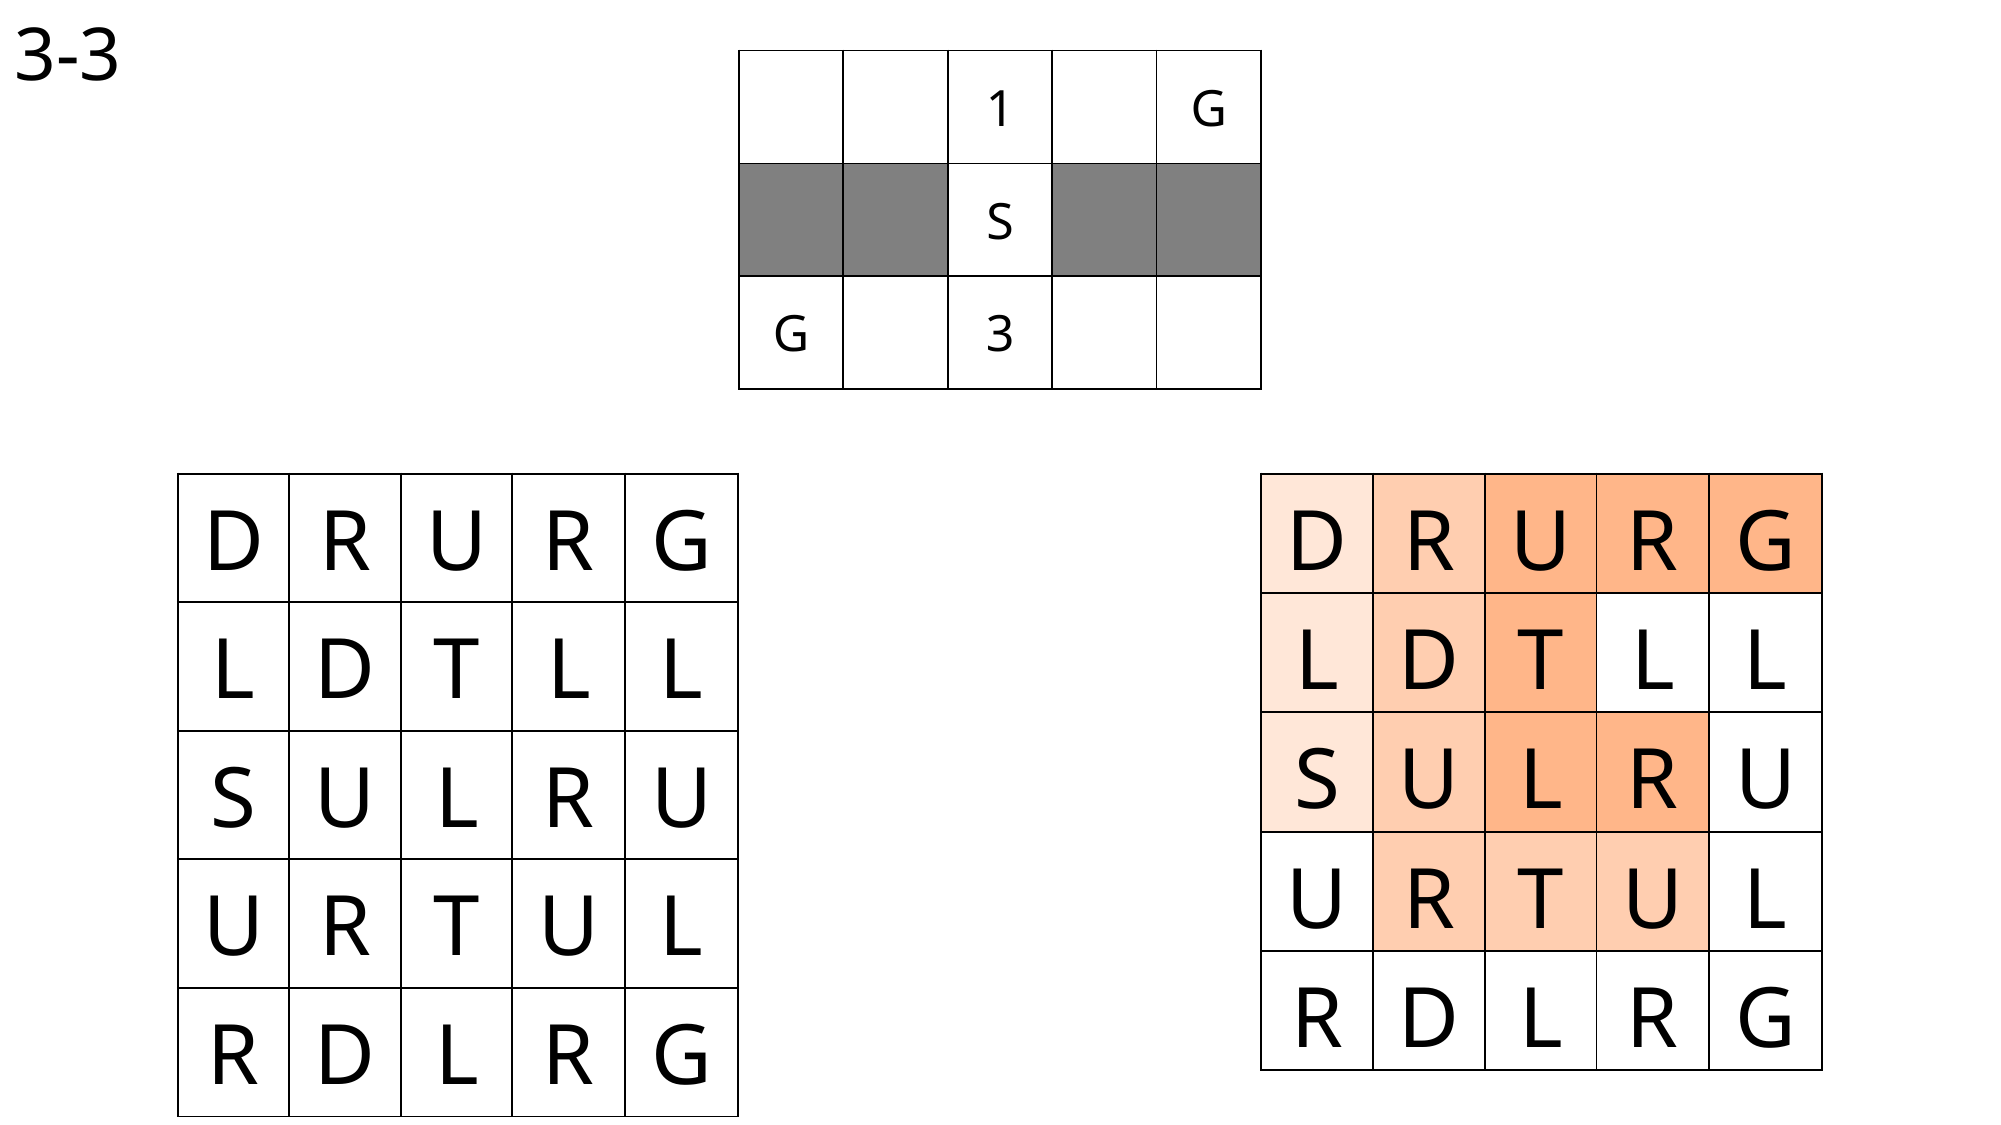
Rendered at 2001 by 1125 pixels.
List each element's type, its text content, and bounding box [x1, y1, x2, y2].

table_cell L [1597, 594, 1708, 711]
text_box 3-3 [0, 0, 148, 103]
table_cell D [1374, 952, 1484, 1069]
table_cell T [402, 860, 511, 987]
table_header D [179, 475, 288, 601]
table_cell S [949, 164, 1051, 275]
table_cell U [513, 860, 624, 987]
table_cell T [1486, 833, 1596, 950]
table_cell [844, 164, 947, 275]
table_cell U [1710, 713, 1821, 831]
table_cell [1157, 277, 1260, 388]
table_cell R [1597, 713, 1708, 831]
table_cell U [1597, 833, 1708, 950]
table_cell L [402, 732, 511, 858]
table_cell S [179, 732, 288, 858]
table_cell G [626, 989, 737, 1116]
table_cell U [290, 732, 400, 858]
table_cell D [1374, 594, 1484, 711]
table_cell [1053, 277, 1156, 388]
table_cell D [290, 989, 400, 1116]
table_cell U [179, 860, 288, 987]
table_cell T [1486, 594, 1596, 711]
table_cell R [179, 989, 288, 1116]
table_cell T [402, 603, 511, 730]
table_cell R [1374, 833, 1484, 950]
table_header U [402, 475, 511, 601]
table_cell [1053, 164, 1156, 275]
table_cell G [740, 277, 842, 388]
table_header G [1710, 475, 1821, 592]
table_cell R [513, 989, 624, 1116]
table_cell U [1374, 713, 1484, 831]
table_cell G [1710, 952, 1821, 1069]
table_cell L [402, 989, 511, 1116]
table_header [844, 51, 947, 163]
table_cell R [1262, 952, 1372, 1069]
table_cell U [1262, 833, 1372, 950]
table_cell L [626, 860, 737, 987]
table_cell U [626, 732, 737, 858]
table_cell L [1486, 713, 1596, 831]
table_cell L [1710, 833, 1821, 950]
table_header [1053, 51, 1156, 163]
table_cell L [513, 603, 624, 730]
table_header R [290, 475, 400, 601]
table_cell R [513, 732, 624, 858]
table_cell R [290, 860, 400, 987]
table_header [740, 51, 842, 163]
table_cell L [1710, 594, 1821, 711]
table_cell L [1262, 594, 1372, 711]
table_header G [626, 475, 737, 601]
table_cell 3 [949, 277, 1051, 388]
table_cell L [626, 603, 737, 730]
table_header 1 [949, 51, 1051, 163]
table_cell D [290, 603, 400, 730]
table_cell [740, 164, 842, 275]
table_header G [1157, 51, 1260, 163]
table_cell L [1486, 952, 1596, 1069]
table_header R [1597, 475, 1708, 592]
table_cell L [179, 603, 288, 730]
table_header U [1486, 475, 1596, 592]
table_cell [1157, 164, 1260, 275]
table_header R [513, 475, 624, 601]
table_header D [1262, 475, 1372, 592]
table_cell R [1597, 952, 1708, 1069]
table_cell [844, 277, 947, 388]
table_cell S [1262, 713, 1372, 831]
table_header R [1374, 475, 1484, 592]
